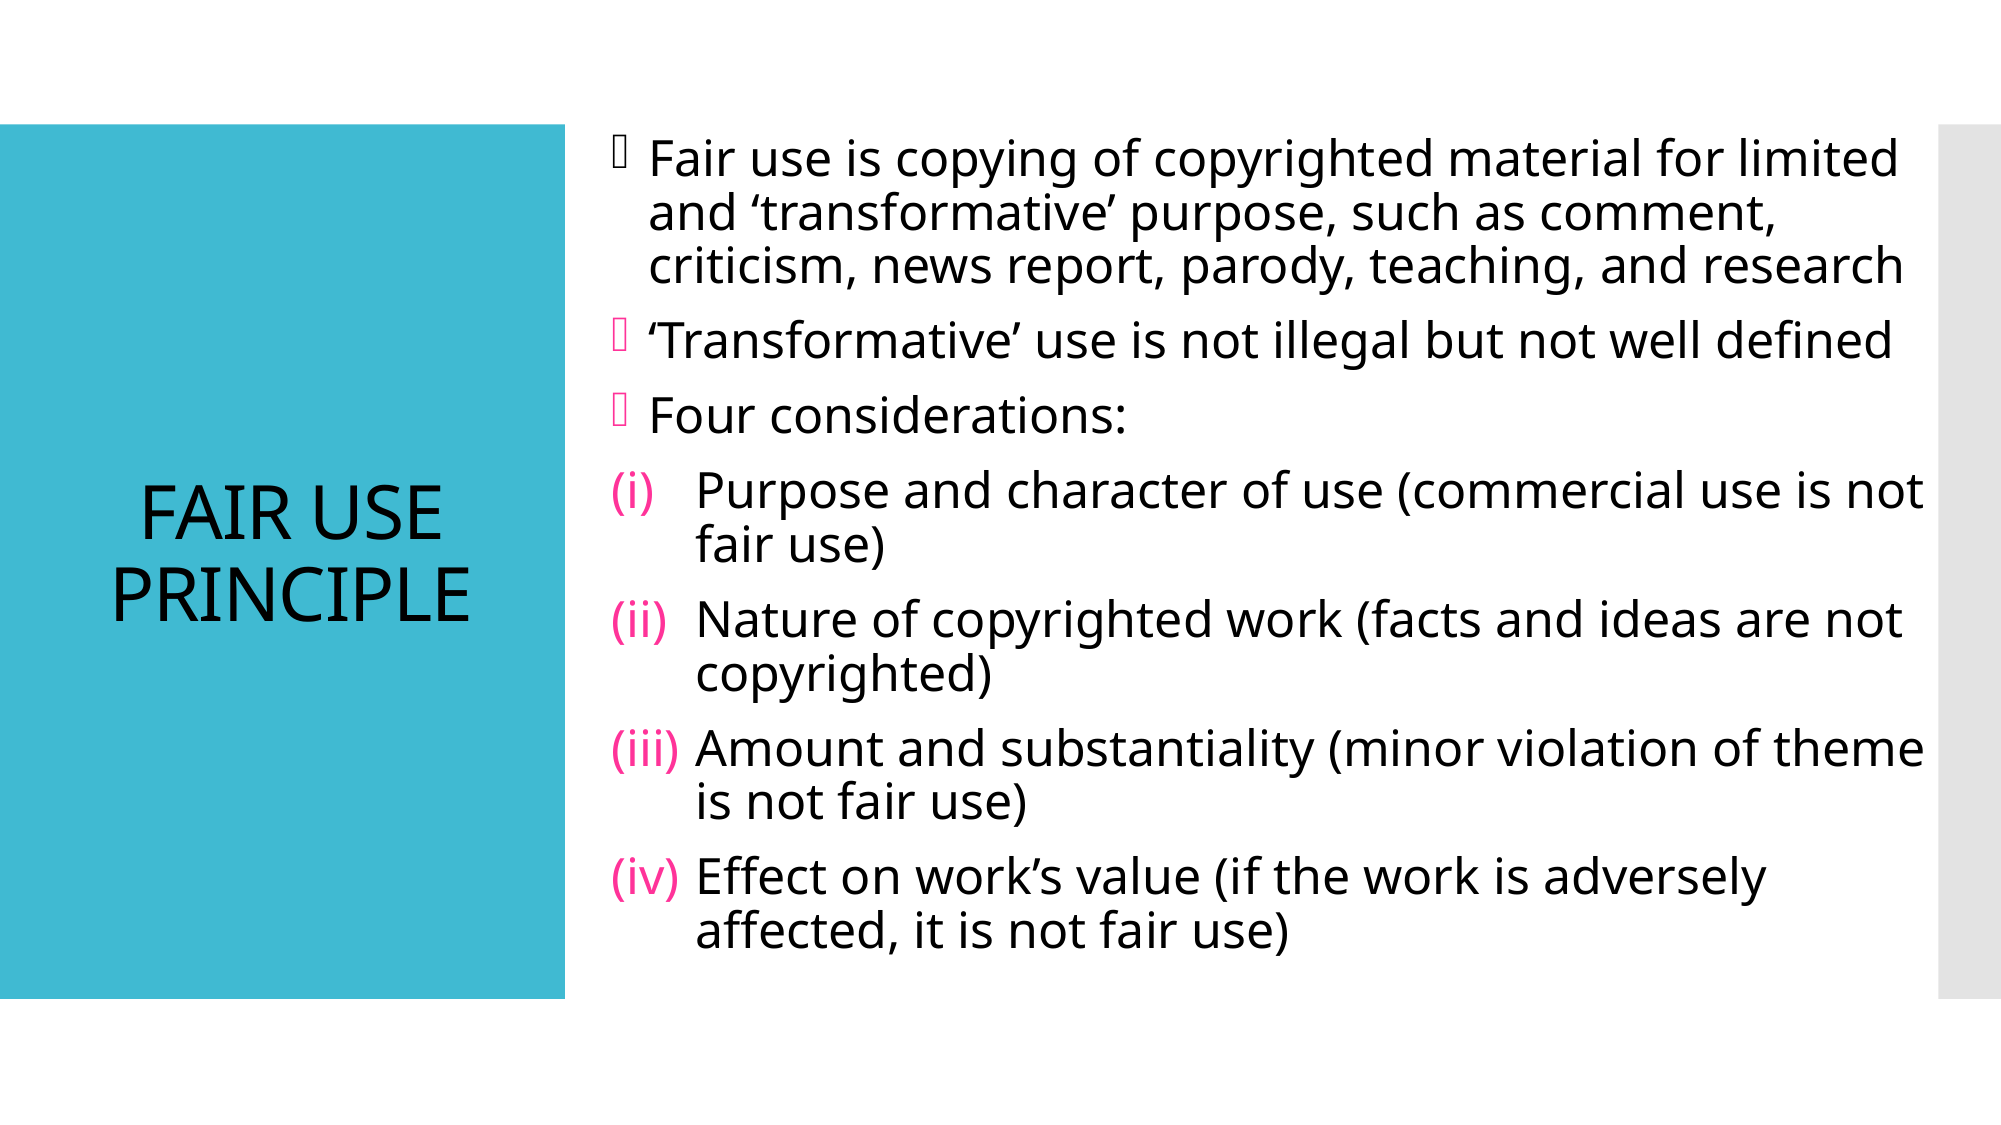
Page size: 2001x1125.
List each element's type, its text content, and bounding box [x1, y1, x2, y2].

list Fair use is copying of copyrighted material for limited and ‘transformative’ purpose, such as comment, criticism, news report, parody, teaching, and research ‘Transformative’ use is not illegal but not well defined Four considerations: Purpose and character of use (commercial use is not fair use) Nature of copyrighted work (facts and ideas are not copyrighted) Amount and substantiality (minor violation of theme is not fair use) Effect on work’s value (if the work is adversely affected, it is not fair use) [596, 125, 1945, 1050]
title FAIR USE PRINCIPLE [55, 172, 528, 940]
